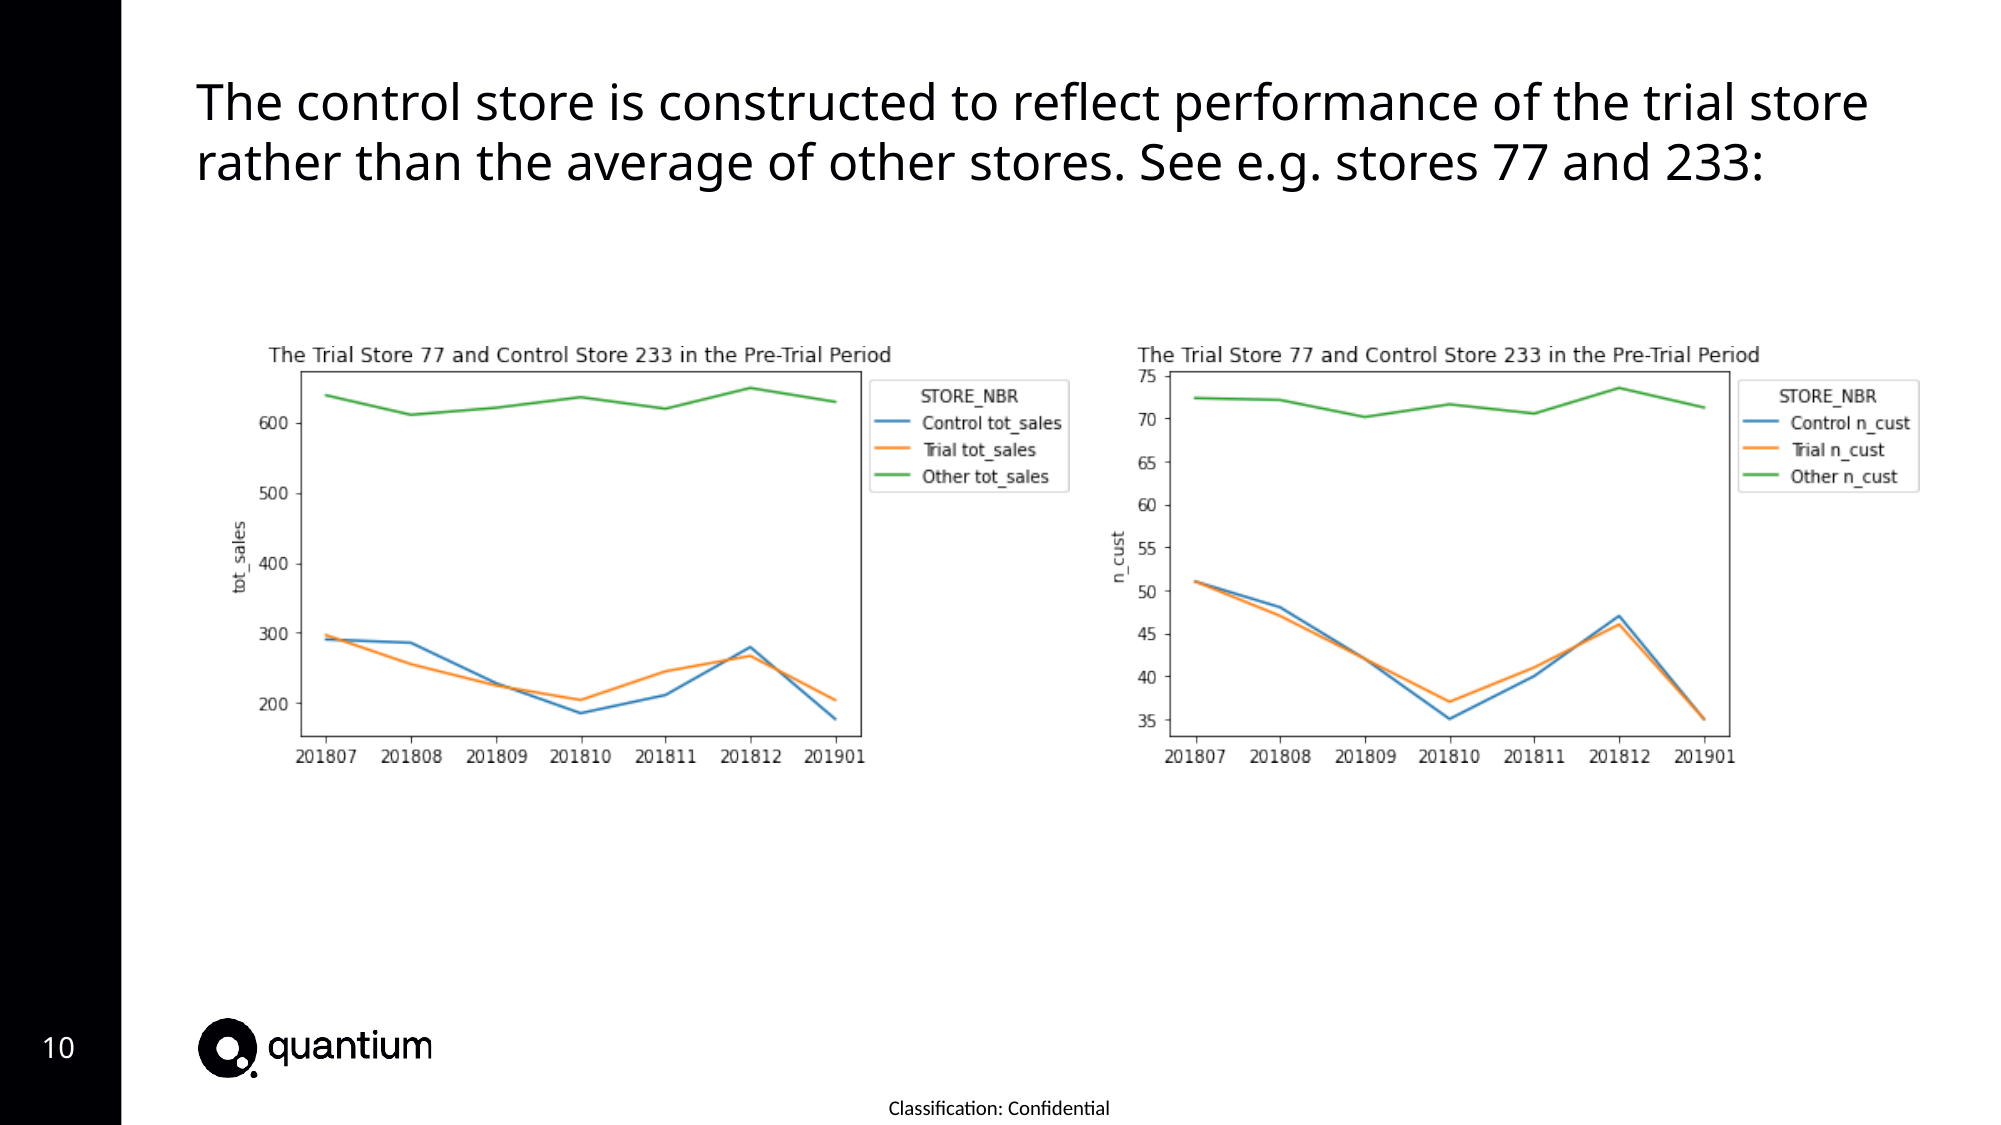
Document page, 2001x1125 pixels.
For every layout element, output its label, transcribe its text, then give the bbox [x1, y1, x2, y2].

picture [1111, 346, 1920, 763]
slide_number ‹#› [35, 1029, 83, 1125]
title The control store is constructed to reflect performance of the trial store rather than the average of other stores. See e.g. stores 77 and 233: [194, 68, 1881, 259]
footer Classification: Confidential [886, 1093, 1114, 1125]
picture [198, 1018, 432, 1078]
picture [232, 346, 1070, 763]
